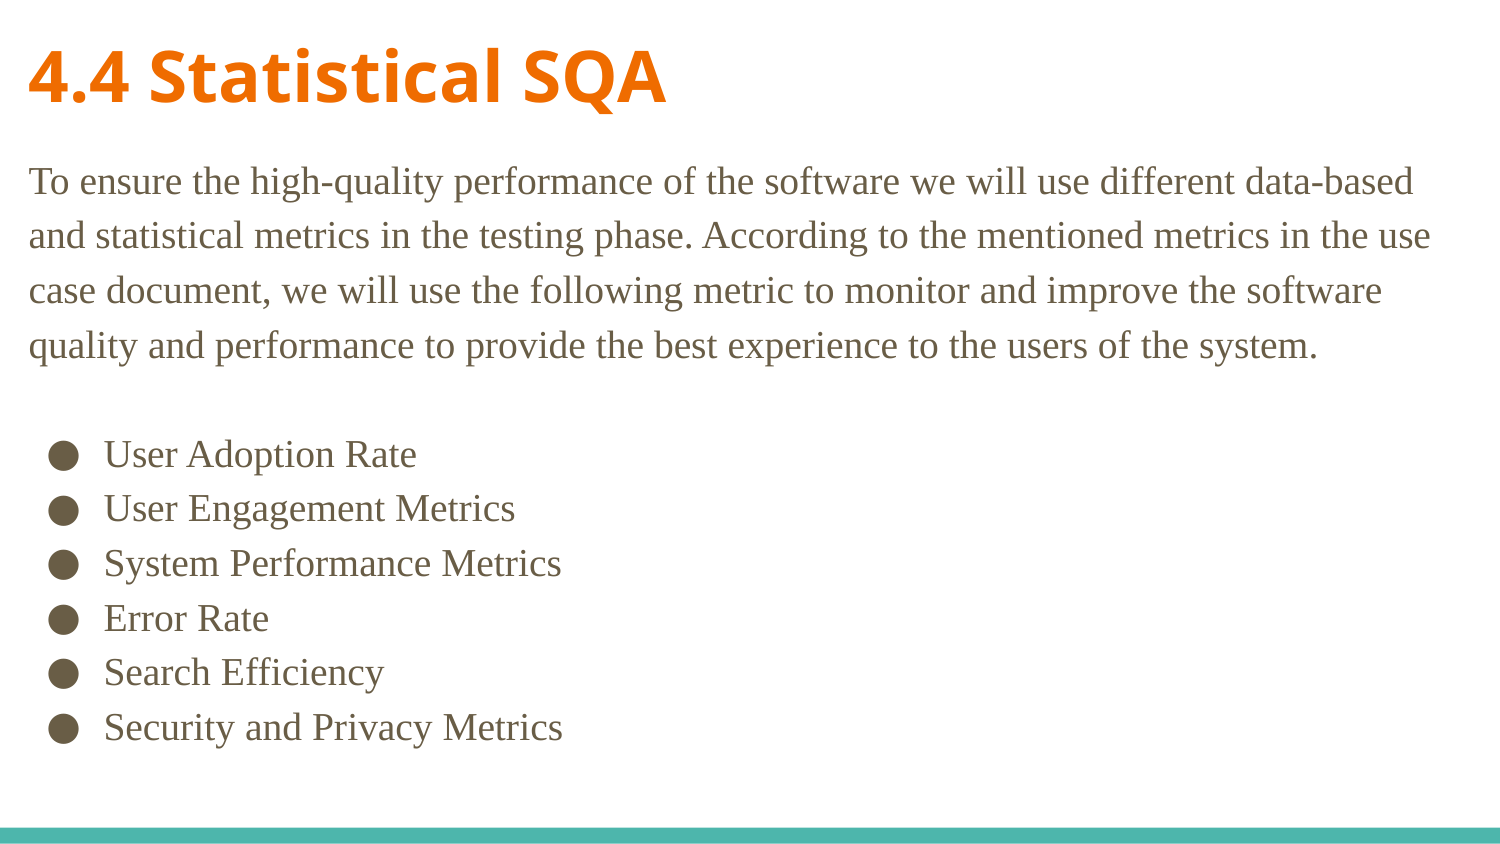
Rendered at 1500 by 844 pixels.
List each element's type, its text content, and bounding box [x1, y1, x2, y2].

list To ensure the high-quality performance of the software we will use different data-based and statistical metrics in the testing phase. According to the mentioned metrics in the use case document, we will use the following metric to monitor and improve the software quality and performance to provide the best experience to the users of the system. User Adoption Rate User Engagement Metrics System Performance Metrics Error Rate Search Efficiency Security and Privacy Metrics [13, 132, 1449, 802]
title 4.4 Statistical SQA [13, 16, 1412, 132]
